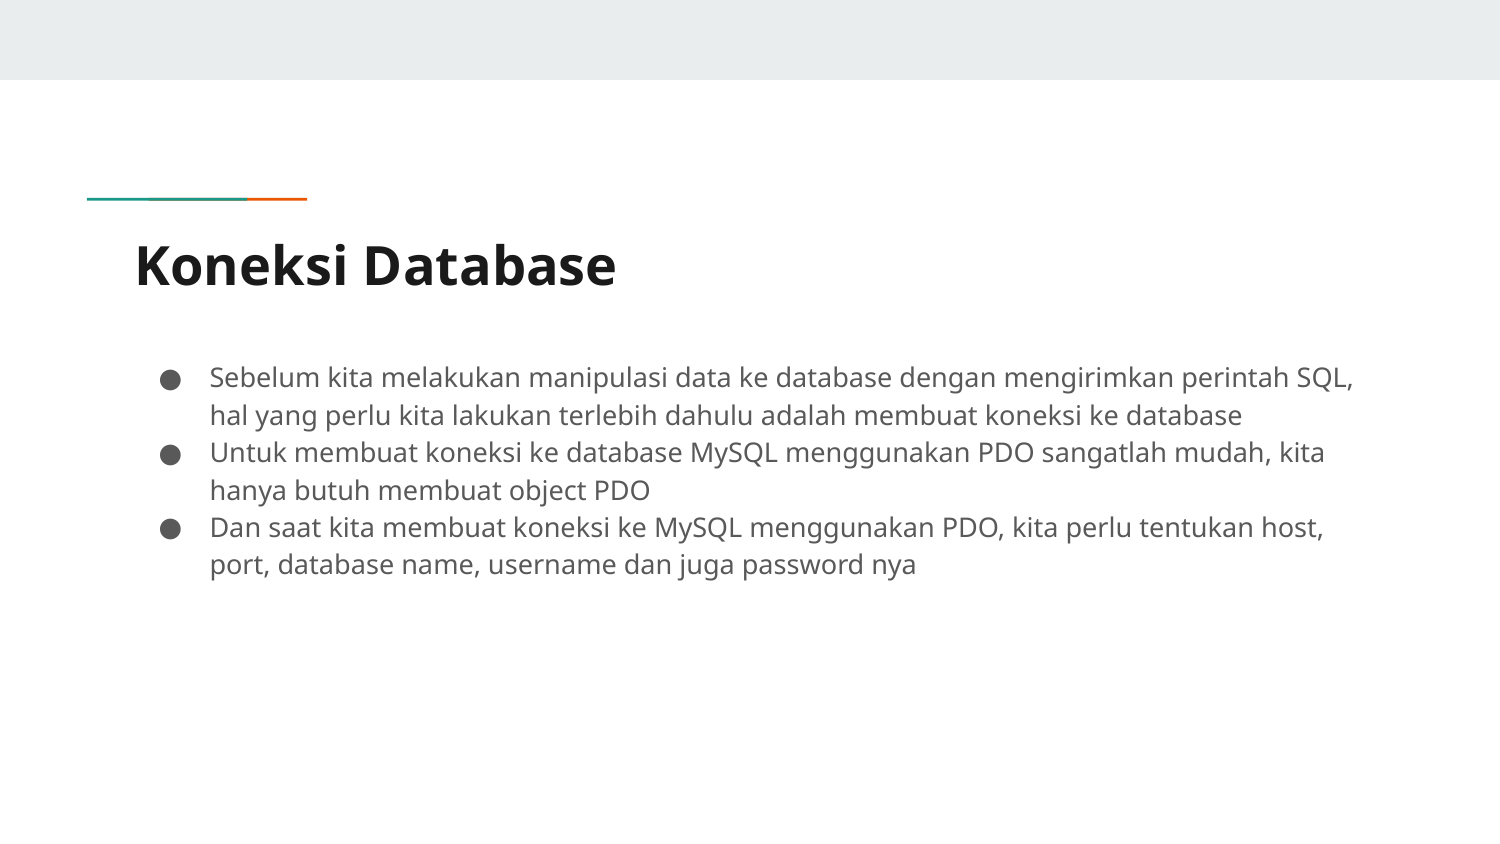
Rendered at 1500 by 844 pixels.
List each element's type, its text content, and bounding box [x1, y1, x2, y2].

title Koneksi Database [119, 216, 1381, 305]
list Sebelum kita melakukan manipulasi data ke database dengan mengirimkan perintah SQL, hal yang perlu kita lakukan terlebih dahulu adalah membuat koneksi ke database Untuk membuat koneksi ke database MySQL menggunakan PDO sangatlah mudah, kita hanya butuh membuat object PDO Dan saat kita membuat koneksi ke MySQL menggunakan PDO, kita perlu tentukan host, port, database name, username dan juga password nya [119, 341, 1381, 712]
